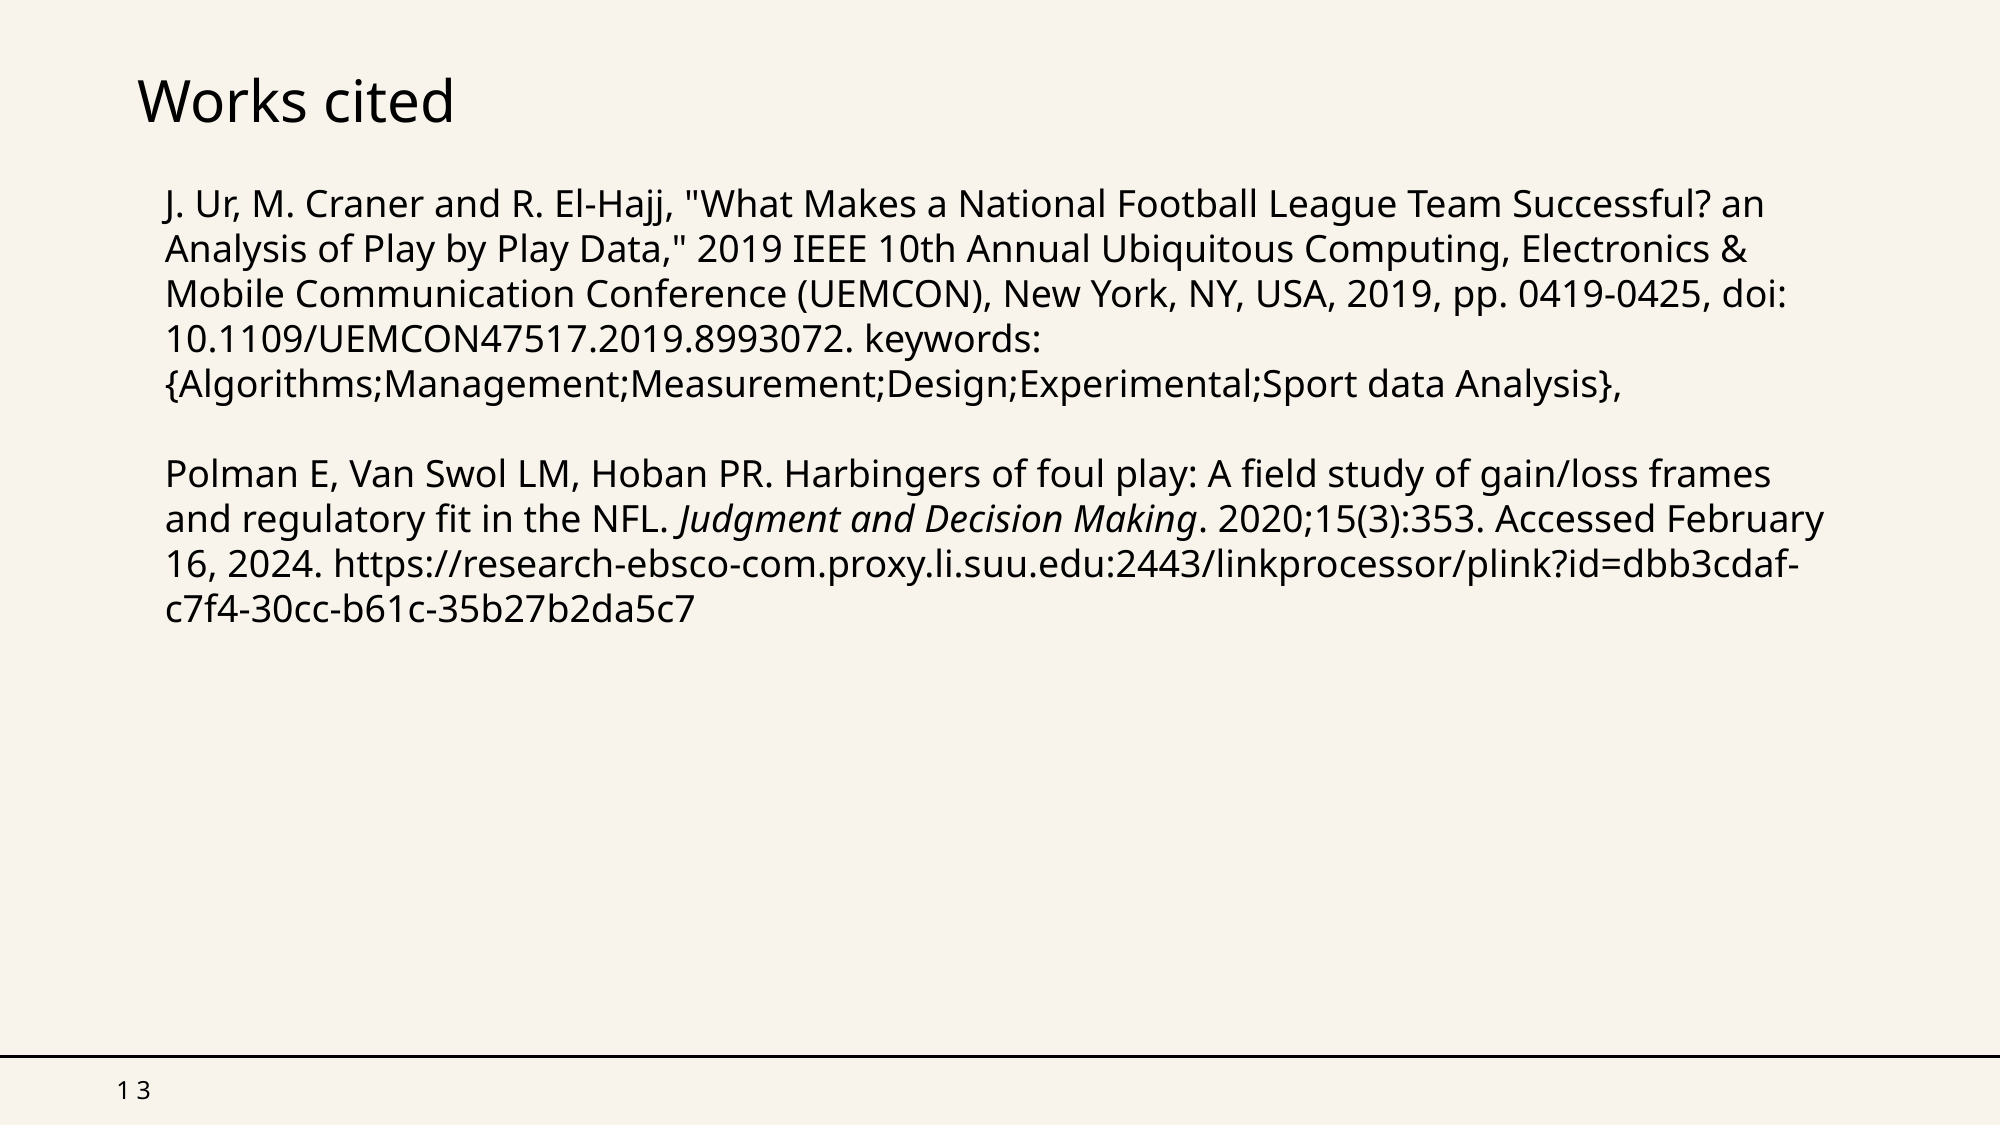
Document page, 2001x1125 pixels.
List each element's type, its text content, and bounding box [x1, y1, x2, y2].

slide_number 13 [101, 1069, 258, 1115]
text_box J. Ur, M. Craner and R. El-Hajj, "What Makes a National Football League Team Successful? an Analysis of Play by Play Data," 2019 IEEE 10th Annual Ubiquitous Computing, Electronics & Mobile Communication Conference (UEMCON), New York, NY, USA, 2019, pp. 0419-0425, doi: 10.1109/UEMCON47517.2019.8993072. keywords: {Algorithms;Management;Measurement;Design;Experimental;Sport data Analysis}, Polman E, Van Swol LM, Hoban PR. Harbingers of foul play: A field study of gain/loss frames and regulatory fit in the NFL. Judgment and Decision Making. 2020;15(3):353. Accessed February 16, 2024. https://research-ebsco-com.proxy.li.suu.edu:2443/linkprocessor/plink?id=dbb3cdaf-c7f4-30cc-b61c-35b27b2da5c7 [149, 172, 1848, 638]
text_box Works cited [122, 56, 1294, 142]
